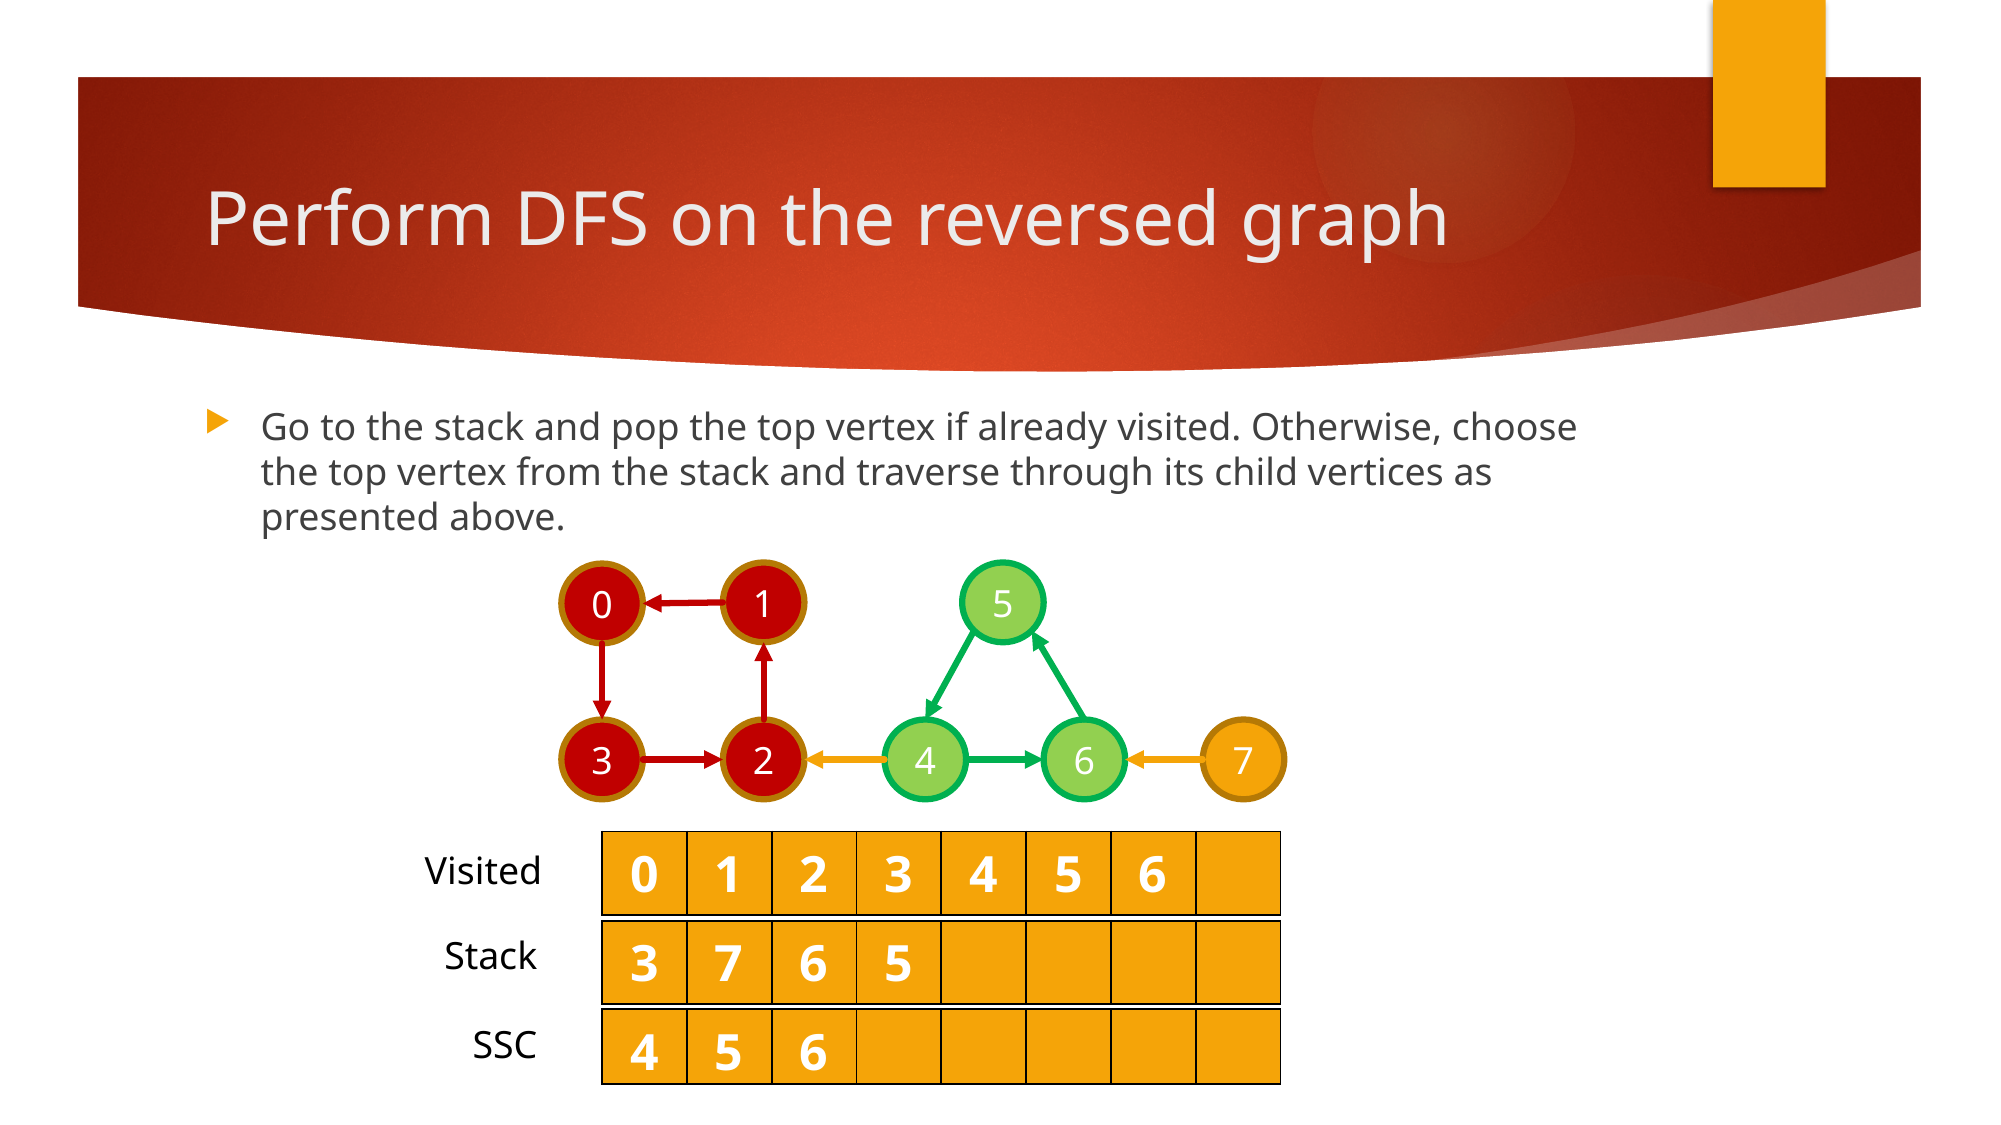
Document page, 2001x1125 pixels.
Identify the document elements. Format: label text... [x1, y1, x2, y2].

text_box Visited [360, 840, 557, 900]
table_header [1112, 1010, 1195, 1083]
table_header 6 [773, 1010, 856, 1083]
table_header 5 [1027, 832, 1110, 914]
table_header [857, 1010, 940, 1083]
table_header 4 [942, 832, 1025, 914]
table_header [1197, 832, 1280, 914]
table_header 6 [773, 922, 856, 1003]
table_header [942, 1010, 1025, 1083]
table_header 2 [773, 832, 856, 914]
table_header 4 [603, 1010, 686, 1083]
table_header [942, 922, 1025, 1003]
text_box SSC [365, 1013, 552, 1073]
table_header 3 [857, 832, 940, 914]
table_header 1 [688, 832, 771, 914]
table_header 6 [1112, 832, 1195, 914]
table_header [1027, 1010, 1110, 1083]
table_header 5 [688, 1010, 771, 1083]
text_box Stack [365, 924, 552, 985]
table_header [1112, 922, 1195, 1003]
table_header 0 [603, 832, 686, 914]
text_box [560, 562, 1285, 800]
table_header [1197, 1010, 1280, 1083]
title Perform DFS on the reversed graph [189, 155, 1627, 275]
table_header [1027, 922, 1110, 1003]
table_header 3 [603, 922, 686, 1003]
table_header 5 [857, 922, 940, 1003]
table_header [1197, 922, 1280, 1003]
table_header 7 [688, 922, 771, 1003]
list Go to the stack and pop the top vertex if already visited. Otherwise, choose the top vertex from the stack and traverse through its child vertices as presented above. [189, 395, 1627, 603]
